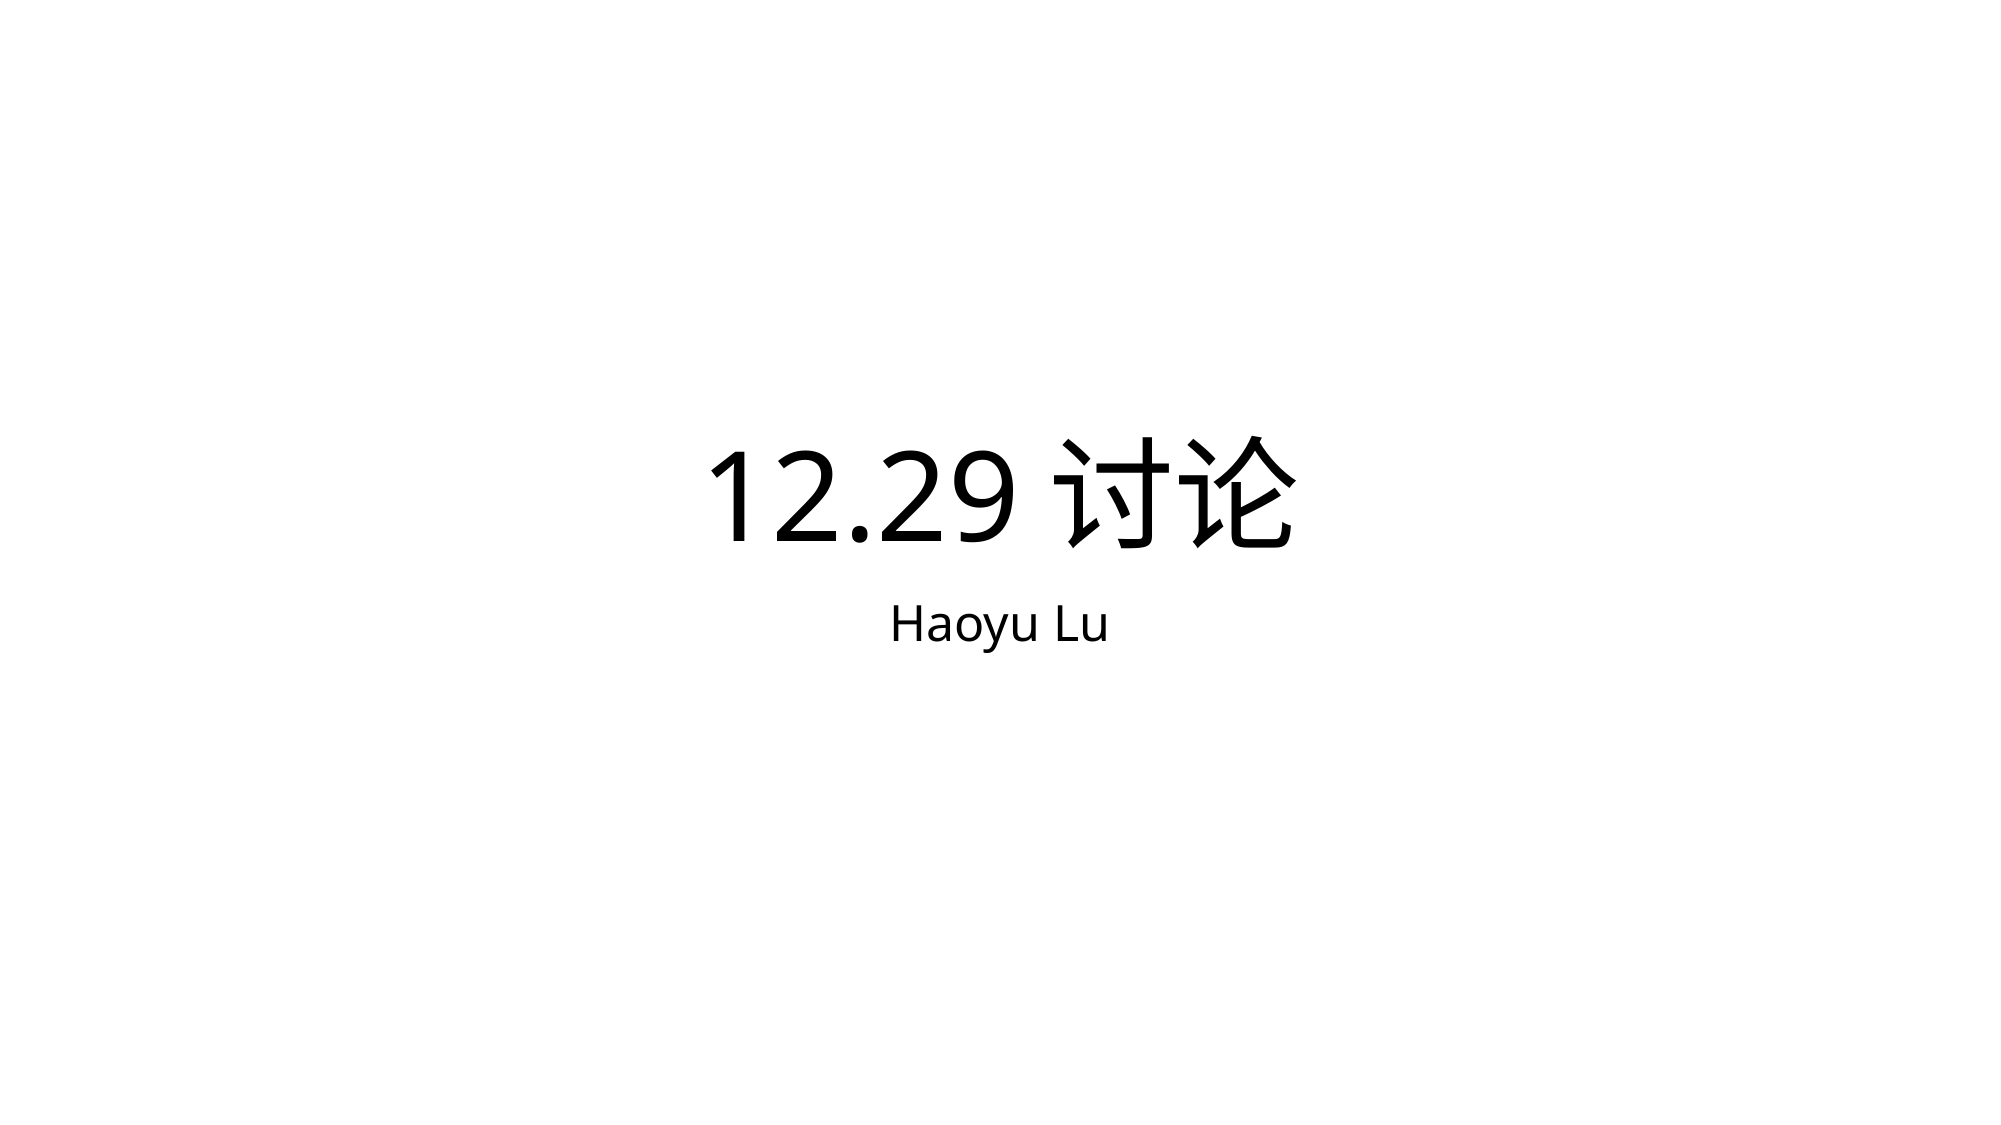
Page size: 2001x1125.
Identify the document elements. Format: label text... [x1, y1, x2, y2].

subtitle Haoyu Lu [249, 590, 1750, 863]
title 12.29讨论 [249, 184, 1750, 576]
